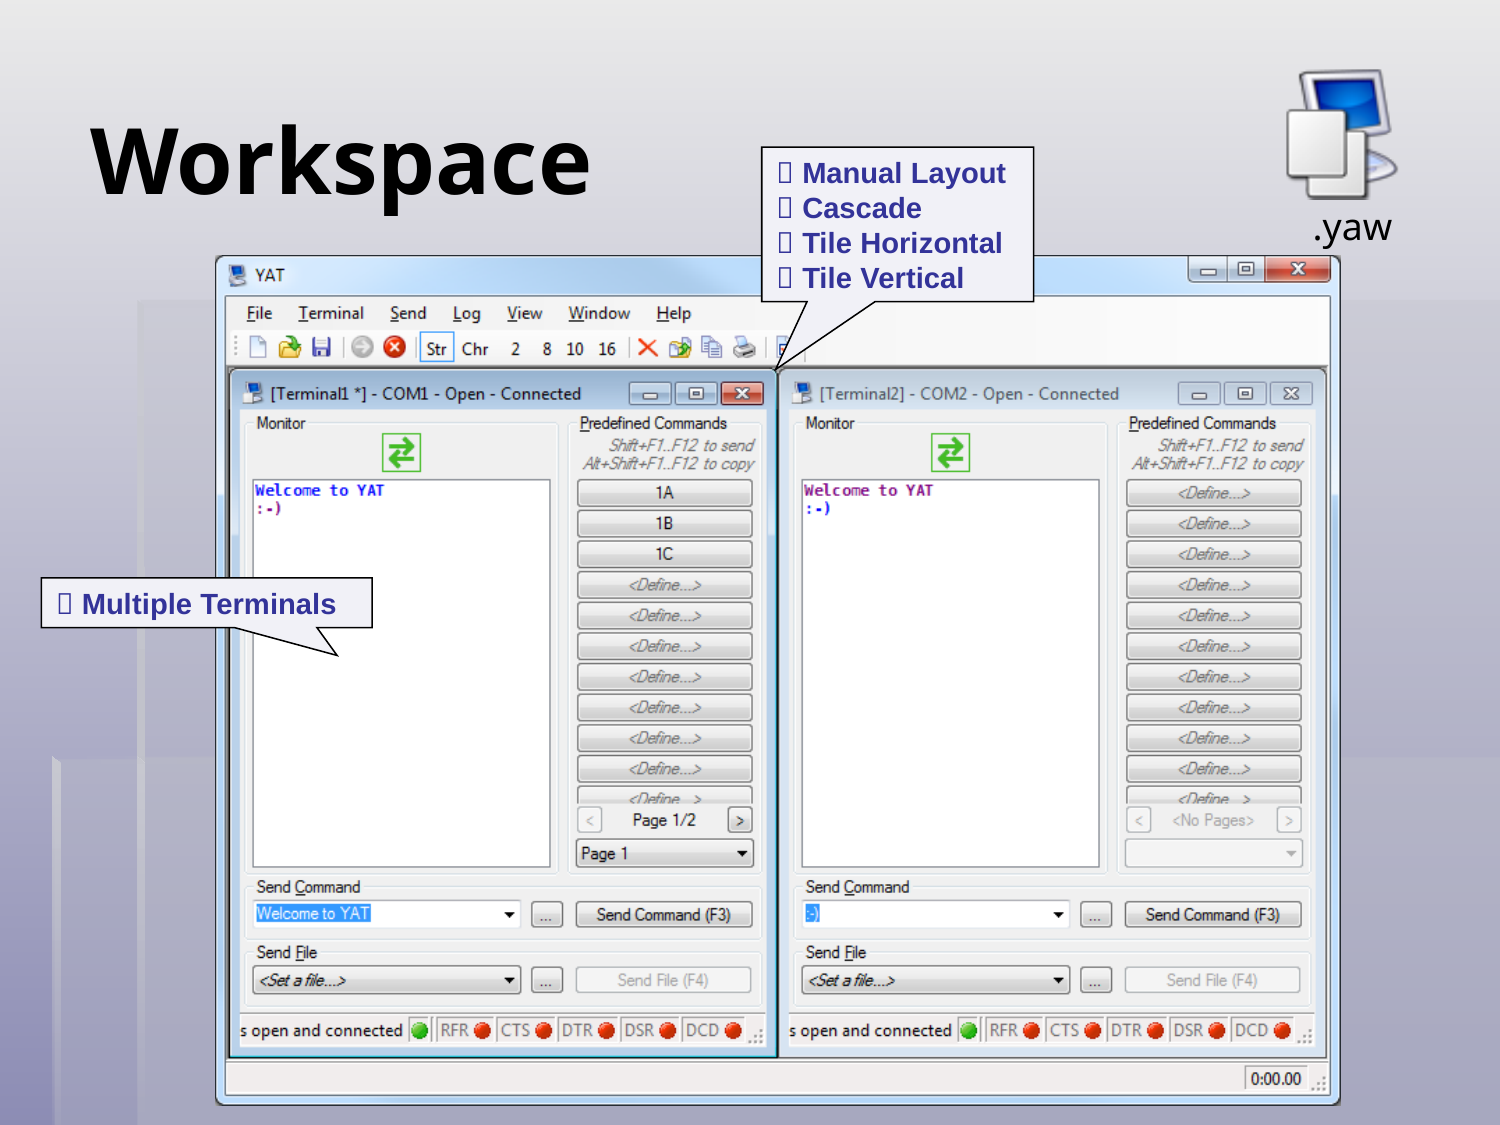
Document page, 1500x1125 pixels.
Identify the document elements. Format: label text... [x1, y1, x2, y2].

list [1281, 66, 1416, 200]
text_box .yaw [1281, 195, 1424, 255]
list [215, 255, 1341, 1107]
text_box  Manual Layout  Cascade  Tile Horizontal  Tile Vertical [761, 147, 1034, 253]
text_box  Multiple Terminals [41, 577, 210, 628]
title Workspace [74, 39, 1451, 276]
